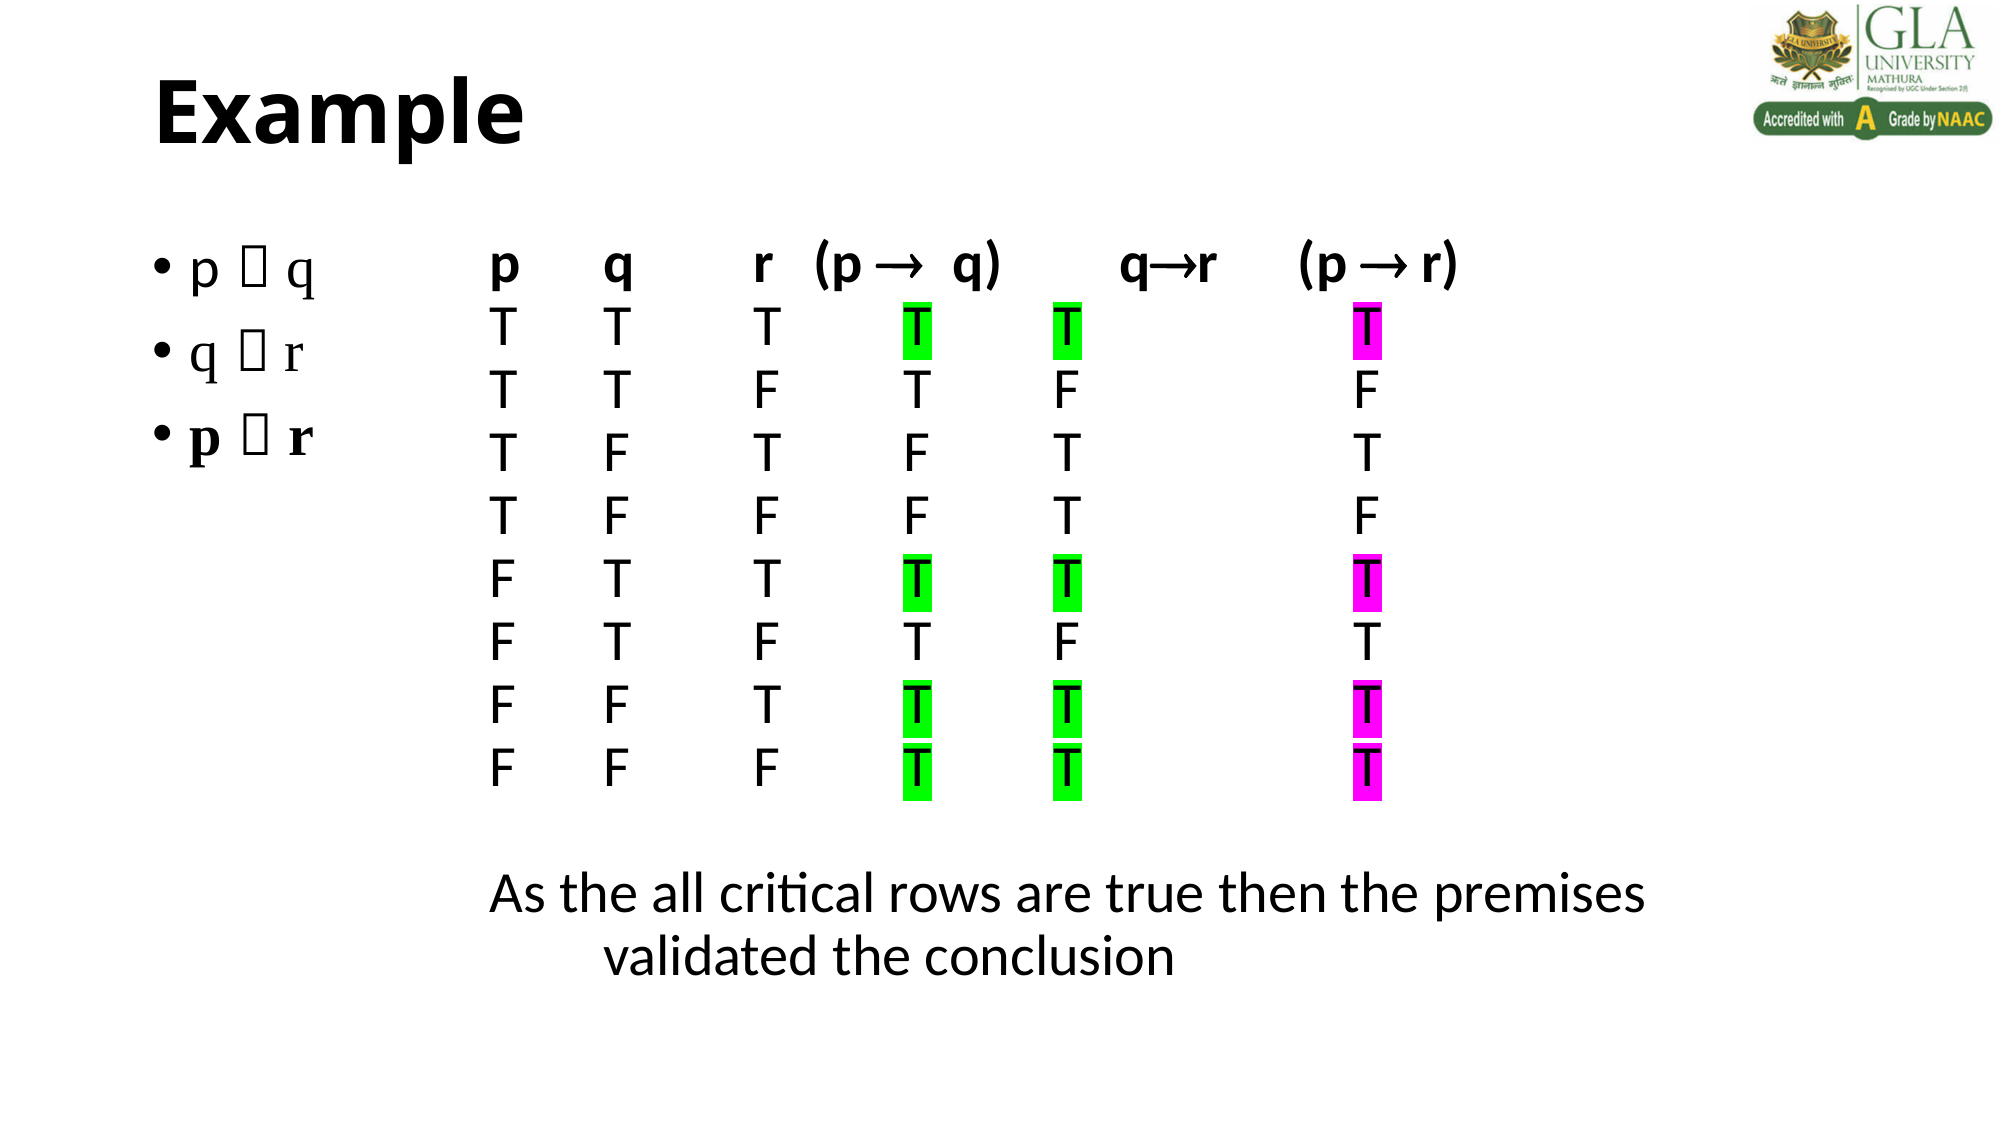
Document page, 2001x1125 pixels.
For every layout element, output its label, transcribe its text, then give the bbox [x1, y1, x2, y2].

list p  q q  r p  r [137, 230, 1863, 1014]
title Example [137, 59, 1863, 171]
picture [1749, 4, 1998, 143]
text_box p q r (p ® q) q®r (p ® r) T T T T T T T T F T F F T F T F T T T F F F T F F T T T T T F T F T F T F F T T T T F F F T T T As the all critical rows are true then the premises validated the conclusion [475, 224, 1750, 900]
